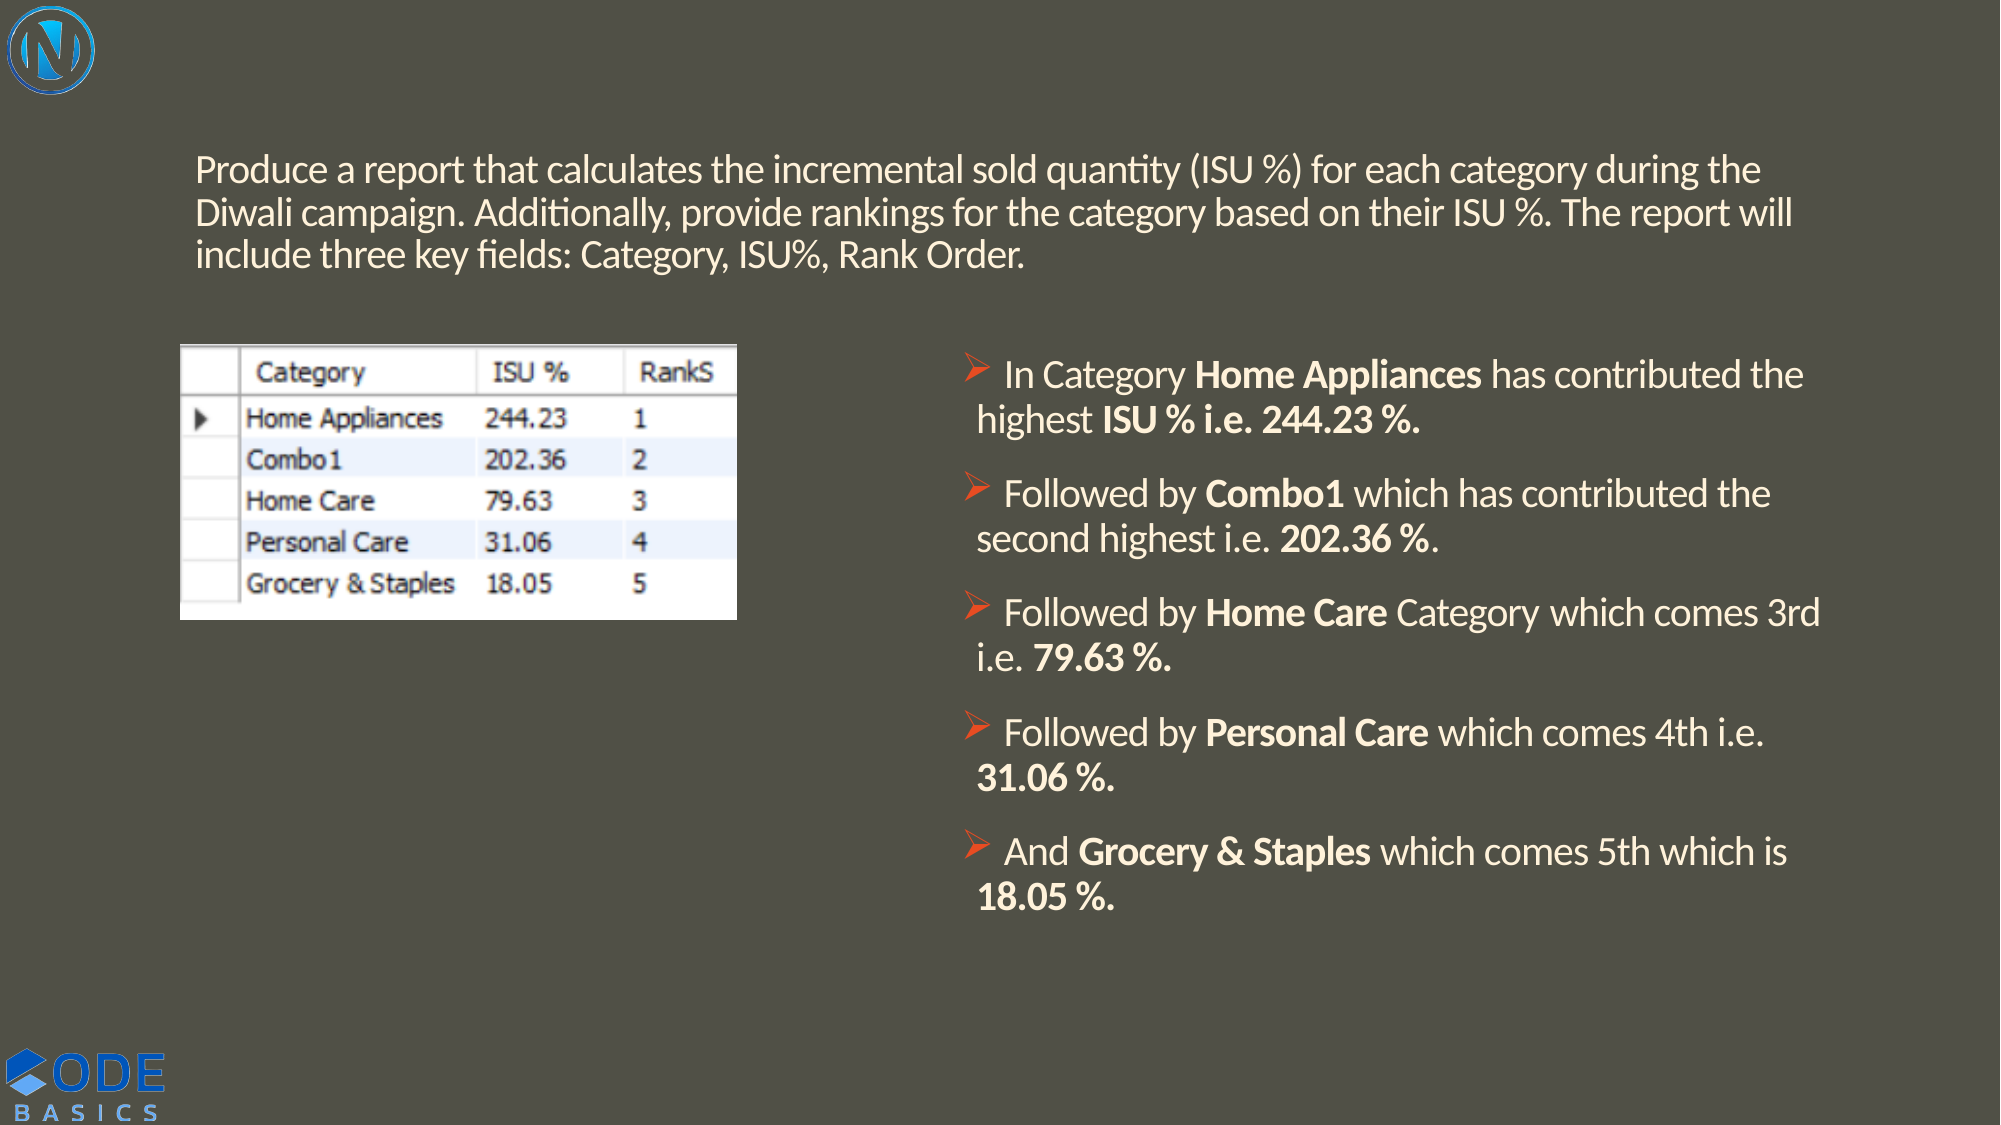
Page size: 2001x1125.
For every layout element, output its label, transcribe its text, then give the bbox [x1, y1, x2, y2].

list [179, 344, 737, 620]
picture [5, 4, 96, 95]
picture [5, 1047, 166, 1121]
title Produce a report that calculates the incremental sold quantity (ISU %) for each category during the Diwali campaign. Additionally, provide rankings for the category based on their ISU %. The report will include three key fields: Category, ISU%, Rank Order. [180, 47, 1830, 285]
list In Category Home Appliances has contributed the highest ISU % i.e. 244.23 %. Followed by Combo1 which has contributed the second highest i.e. 202.36 %. Followed by Home Care Category which comes 3rd i.e. 79.63 %. Followed by Personal Care which comes 4th i.e. 31.06 %. And Grocery & Staples which comes 5th which is 18.05 %. [961, 345, 1825, 960]
